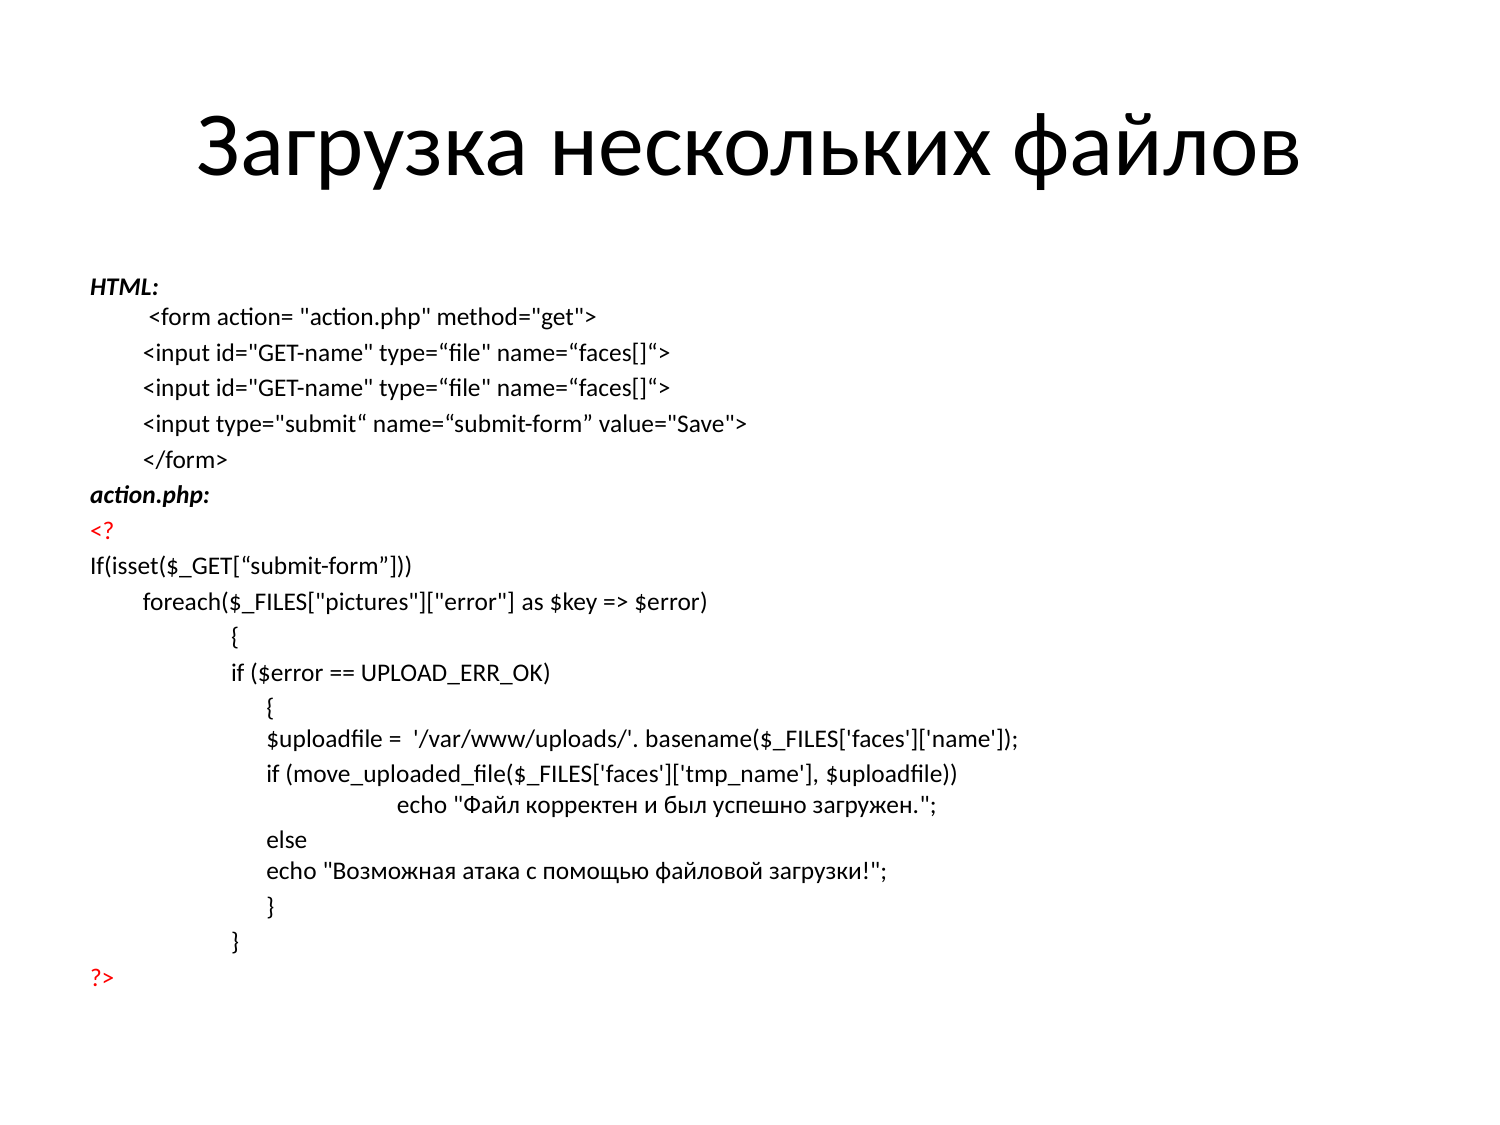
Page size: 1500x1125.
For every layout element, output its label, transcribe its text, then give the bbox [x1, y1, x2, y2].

list HTML: <form action= "action.php" method="get"> <input id="GET-name" type=“file" name=“faces[]“> <input id="GET-name" type=“file" name=“faces[]“> <input type="submit“ name=“submit-form” value="Save"> </form> action.php: <? If(isset($_GET[“submit-form”])) foreach($_FILES["pictures"]["error"] as $key => $error) { if ($error == UPLOAD_ERR_OK) { $uploadfile = '/var/www/uploads/'. basename($_FILES['faces']['name']); if (move_uploaded_file($_FILES['faces']['tmp_name'], $uploadfile)) echo "Файл корректен и был успешно загружен."; else echo "Возможная атака с помощью файловой загрузки!"; } } ?> [75, 262, 1425, 1005]
title Загрузка нескольких файлов [75, 45, 1425, 233]
